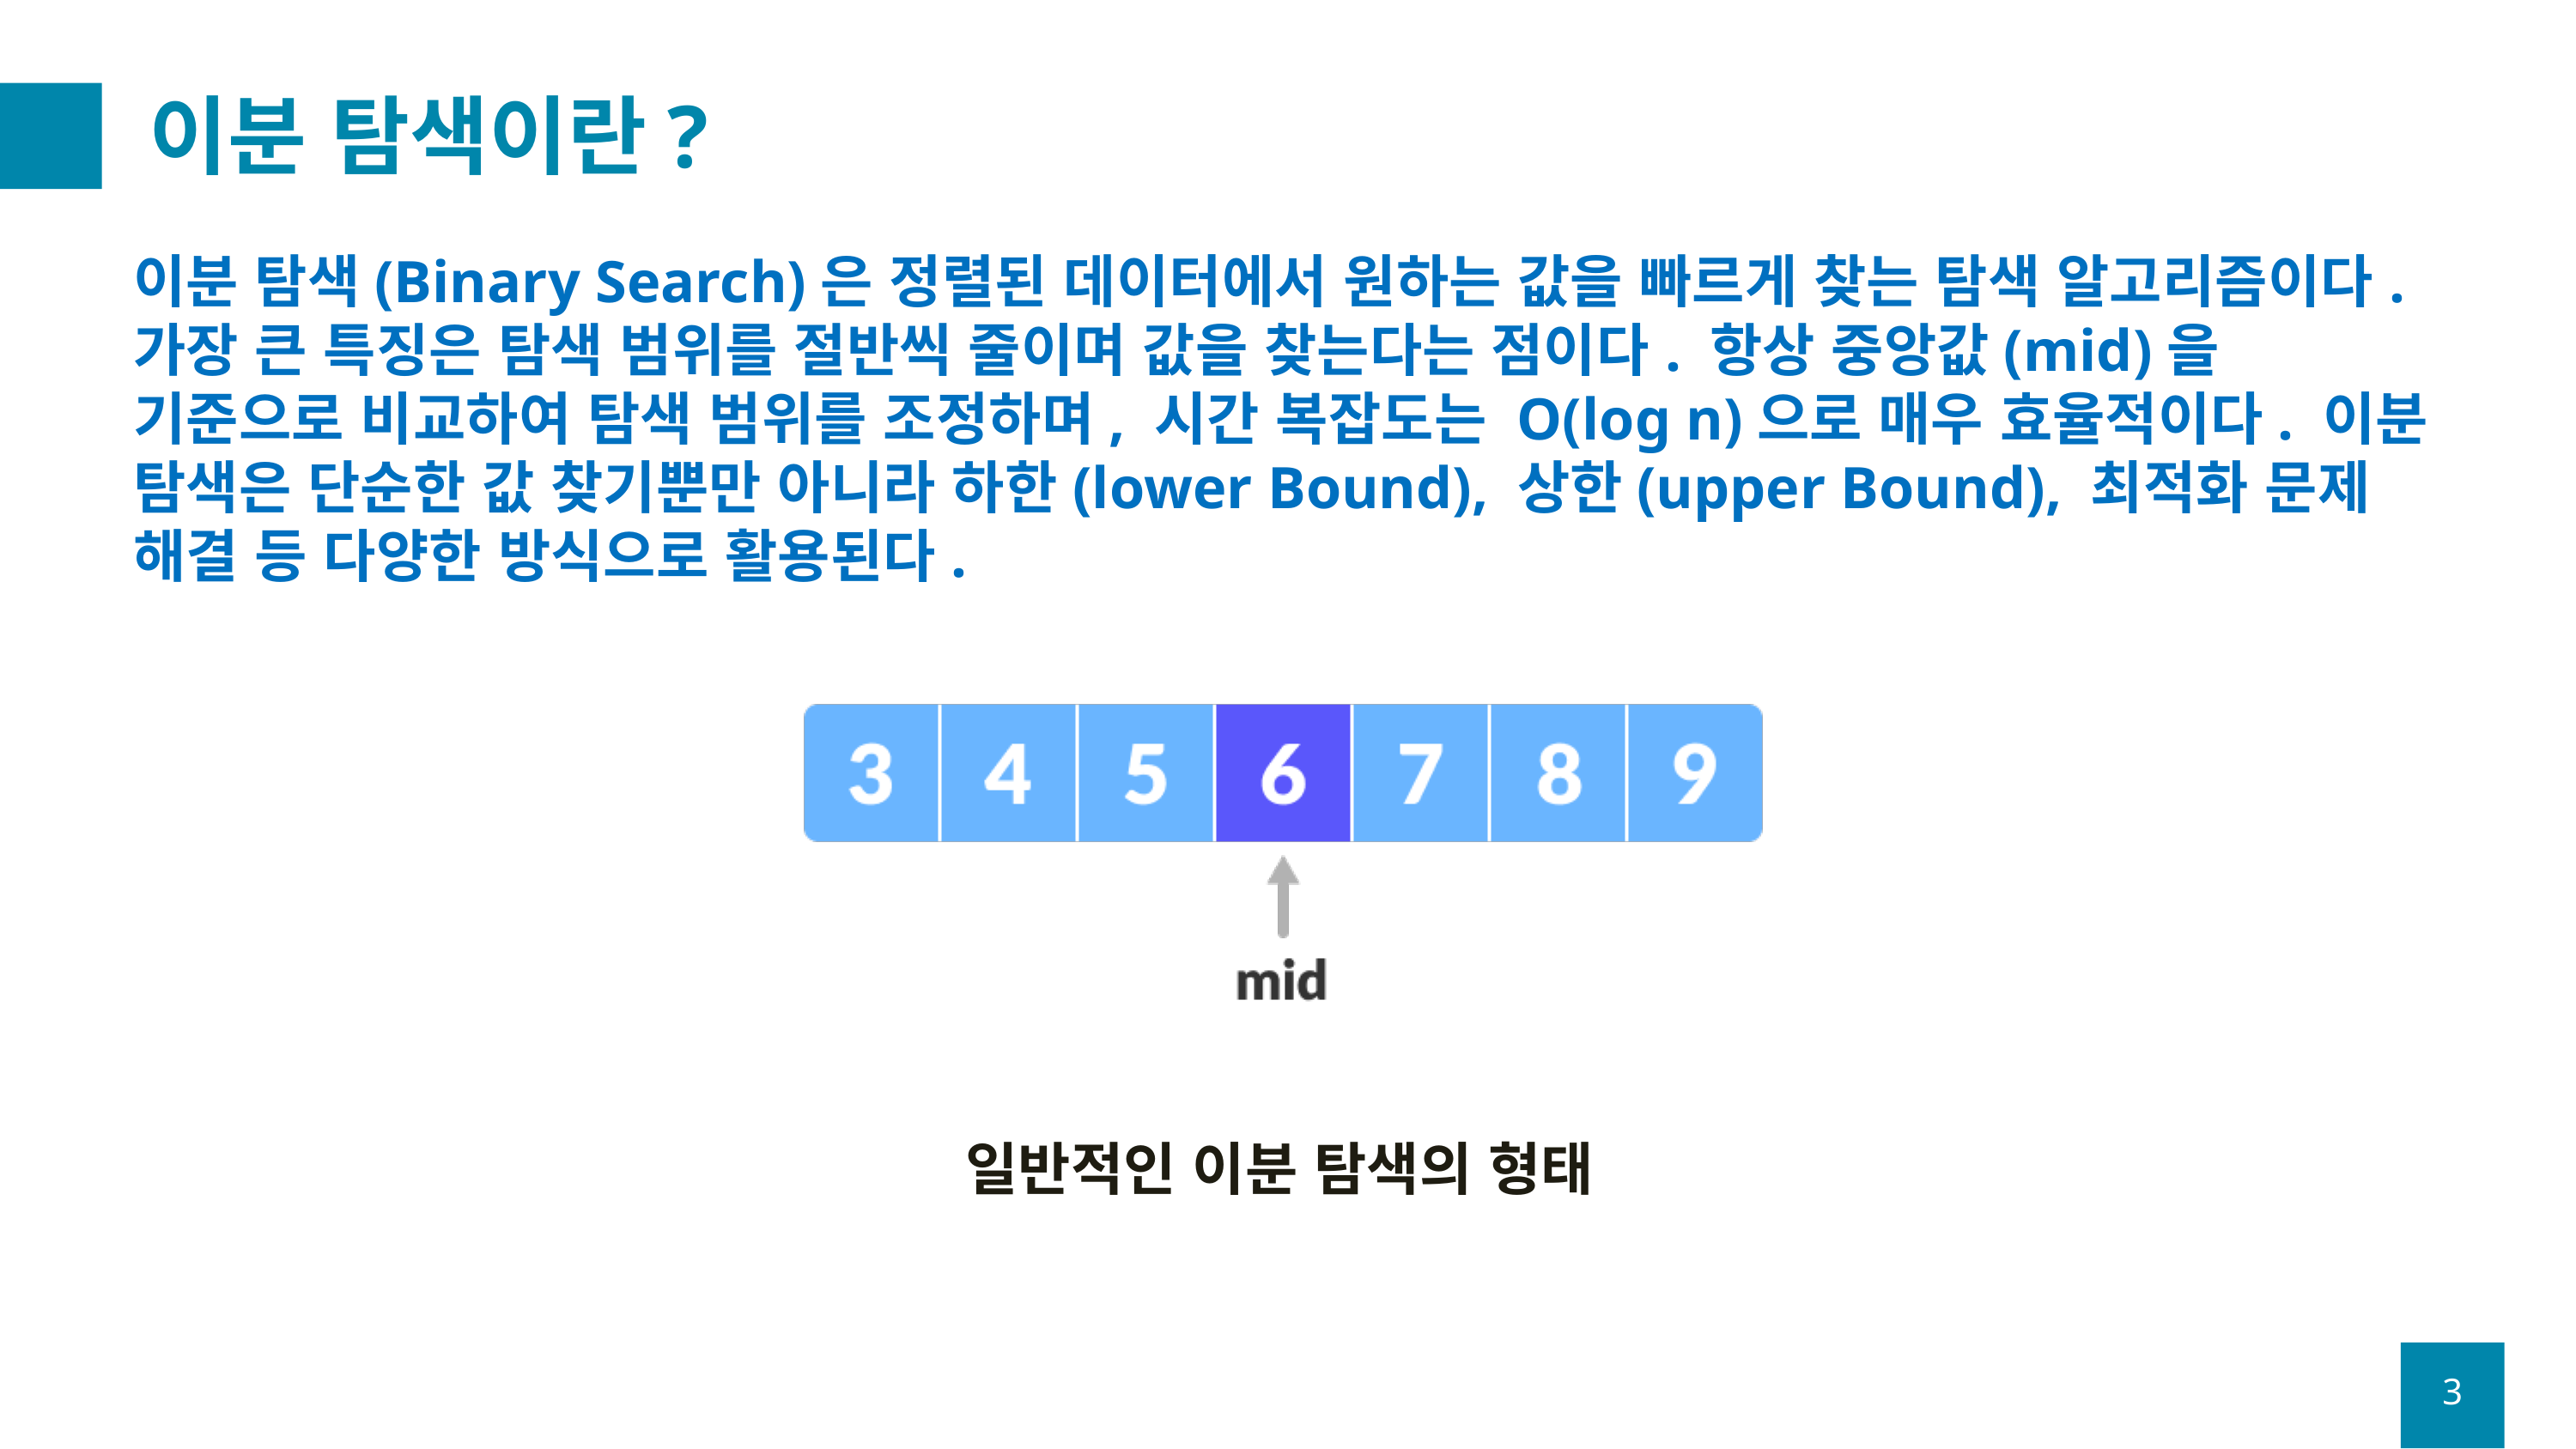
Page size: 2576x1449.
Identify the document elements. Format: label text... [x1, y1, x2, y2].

picture [722, 622, 1845, 1089]
text_box 일반적인 이분 탐색의 형태 [952, 1126, 2304, 1209]
slide_number 3 [2400, 1355, 2505, 1433]
title 이분 탐색이란? [136, 64, 2488, 216]
text_box 이분 탐색(Binary Search)은 정렬된 데이터에서 원하는 값을 빠르게 찾는 탐색 알고리즘이다. 가장 큰 특징은 탐색 범위를 절반씩 줄이며 값을 찾는다는 점이다. 항상 중앙값(mid)을 기준으로 비교하여 탐색 범위를 조정하며, 시간 복잡도는 O(log n)으로 매우 효율적이다. 이분 탐색은 단순한 값 찾기뿐만 아니라 하한(lower Bound), 상한(upper Bound), 최적화 문제 해결 등 다양한 방식으로 활용된다. [120, 239, 2453, 595]
